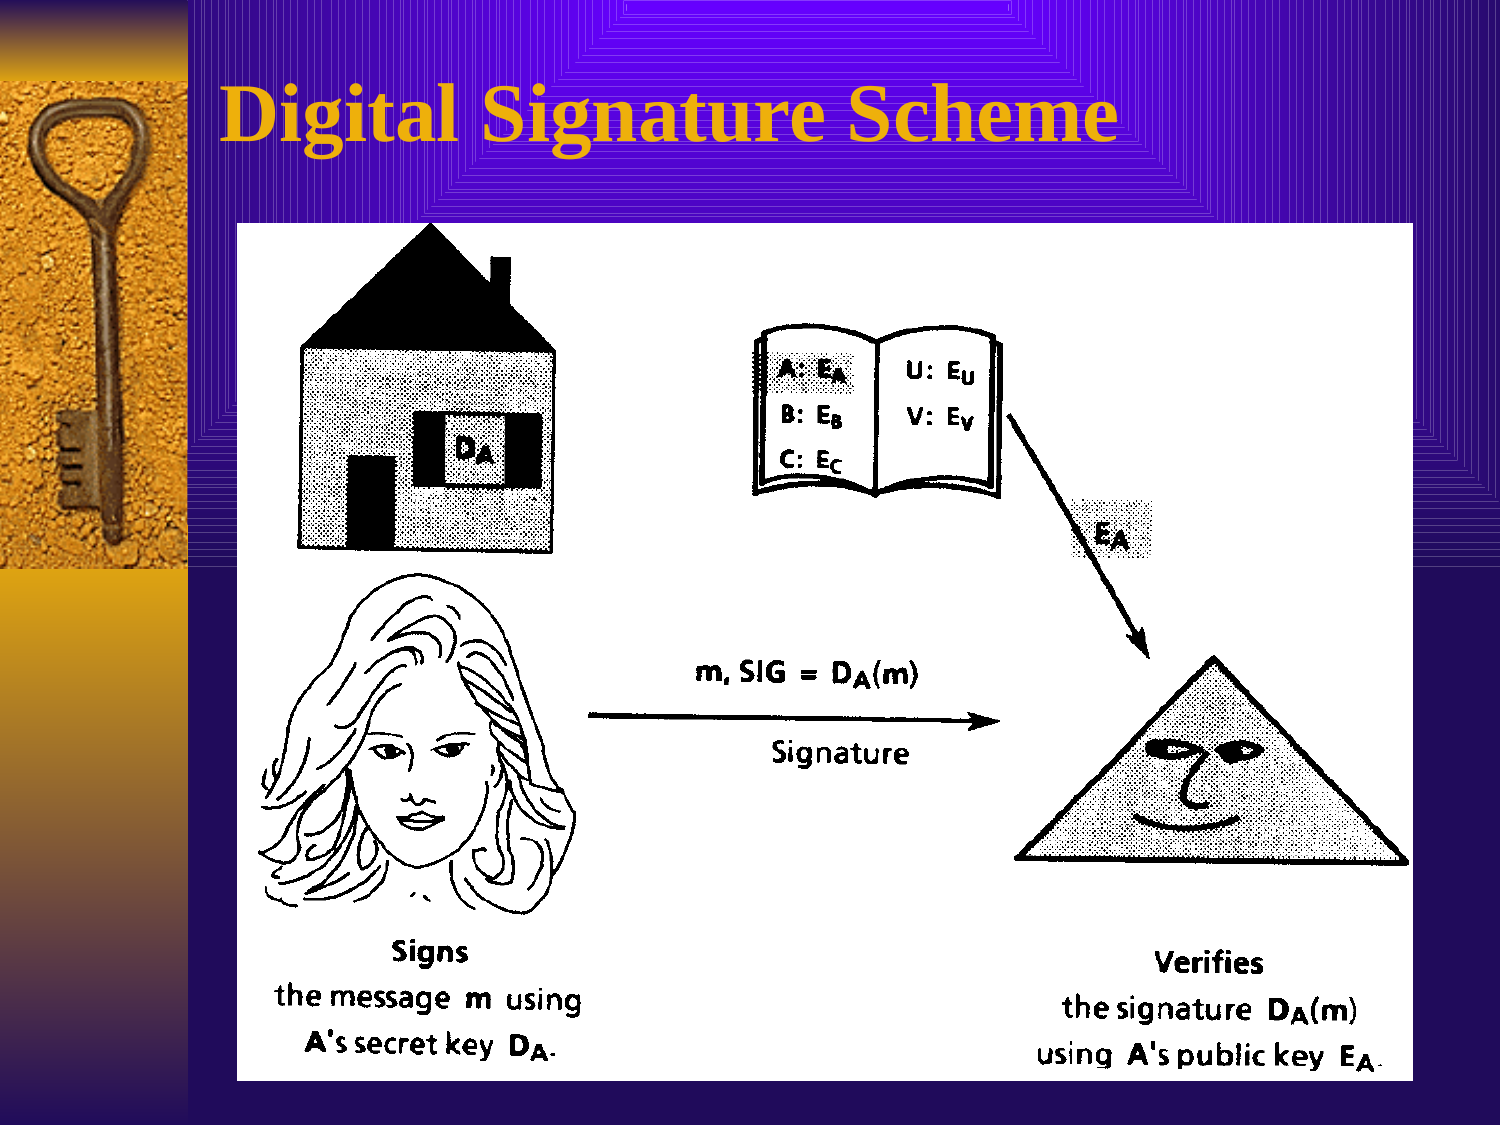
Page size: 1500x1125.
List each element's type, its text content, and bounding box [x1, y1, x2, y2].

picture [237, 223, 1413, 1081]
text_box Digital Signature Scheme [204, 40, 1402, 175]
picture [0, 81, 188, 569]
